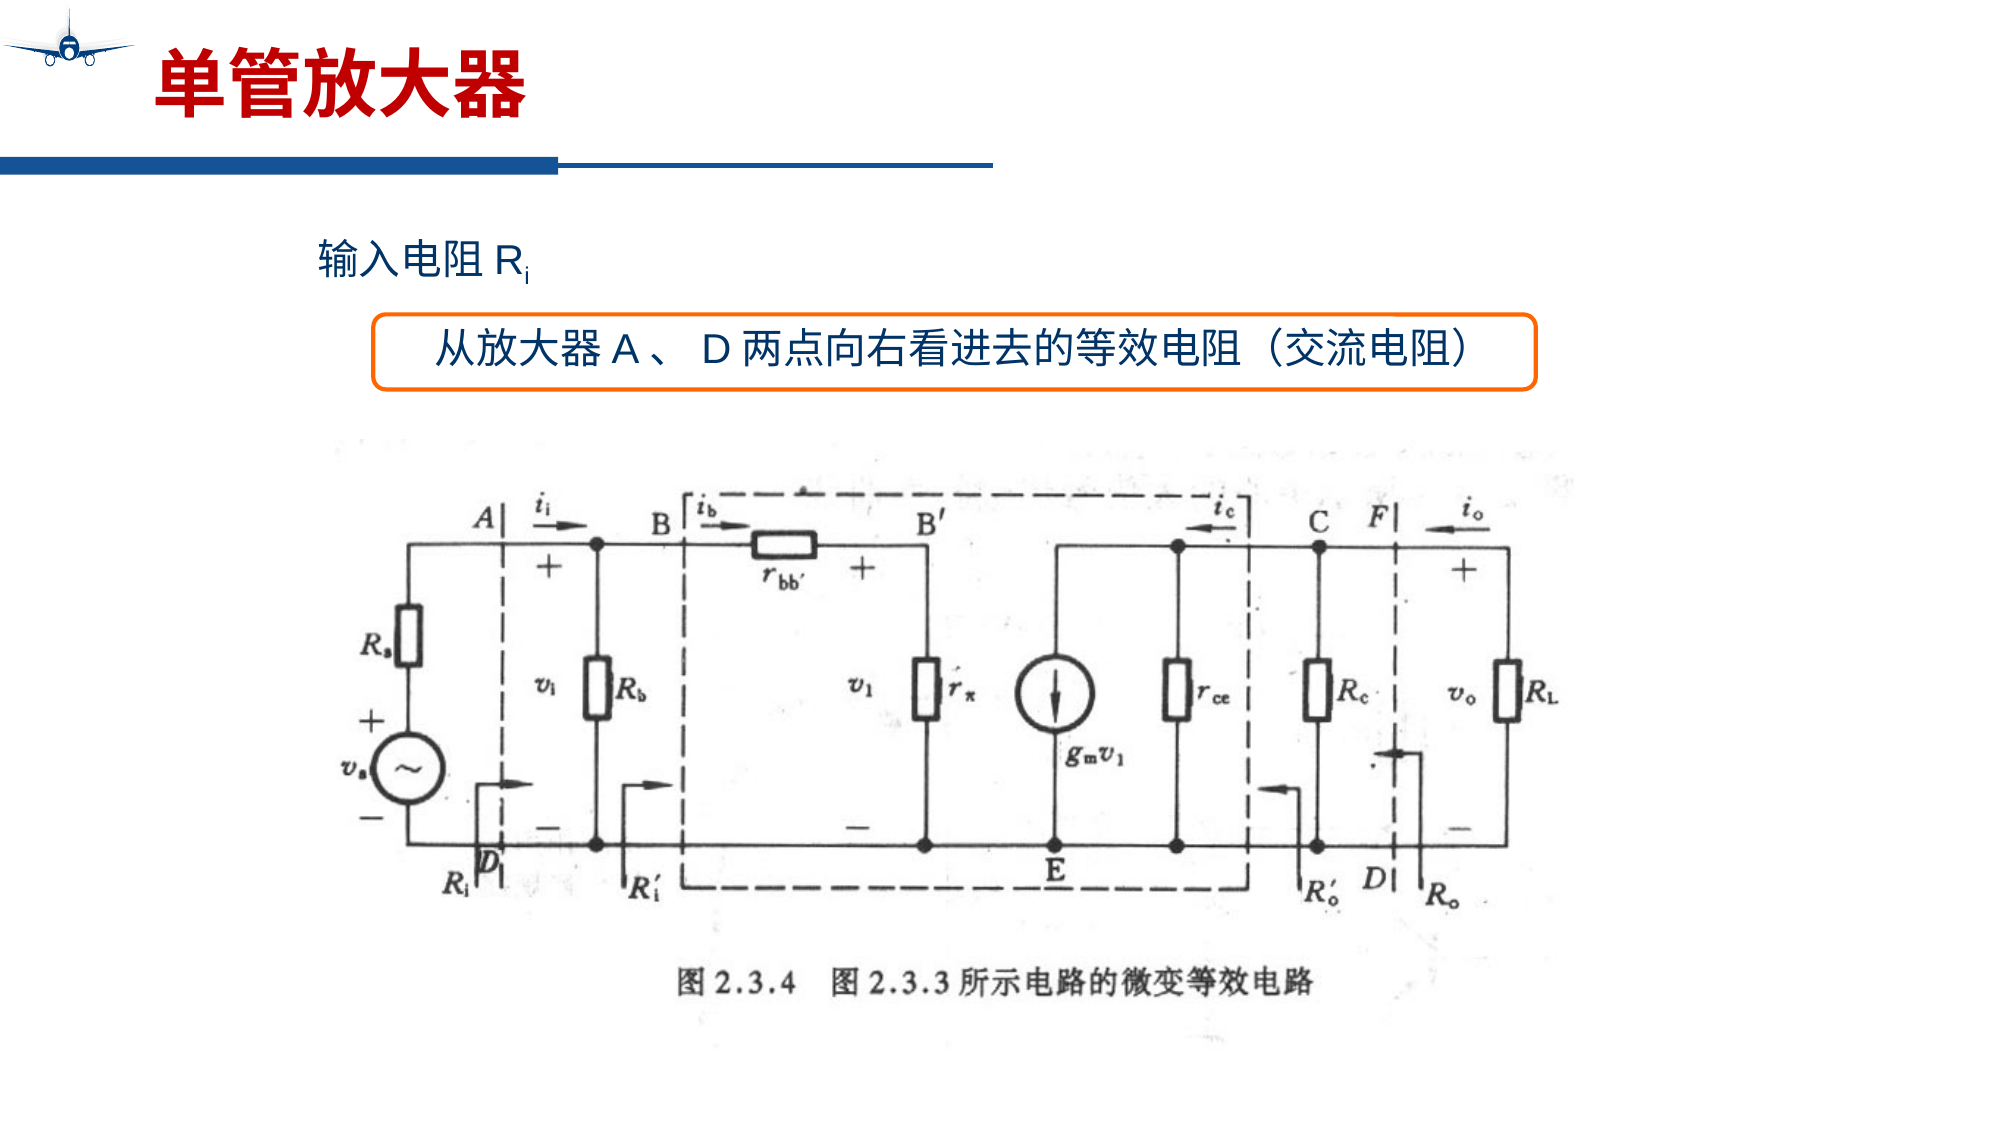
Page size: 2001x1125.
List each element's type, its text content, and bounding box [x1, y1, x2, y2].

text_box 输入电阻Ri [302, 225, 545, 297]
text_box [373, 314, 1536, 390]
title 单管放大器 [137, 5, 1863, 170]
picture [323, 439, 1574, 1059]
